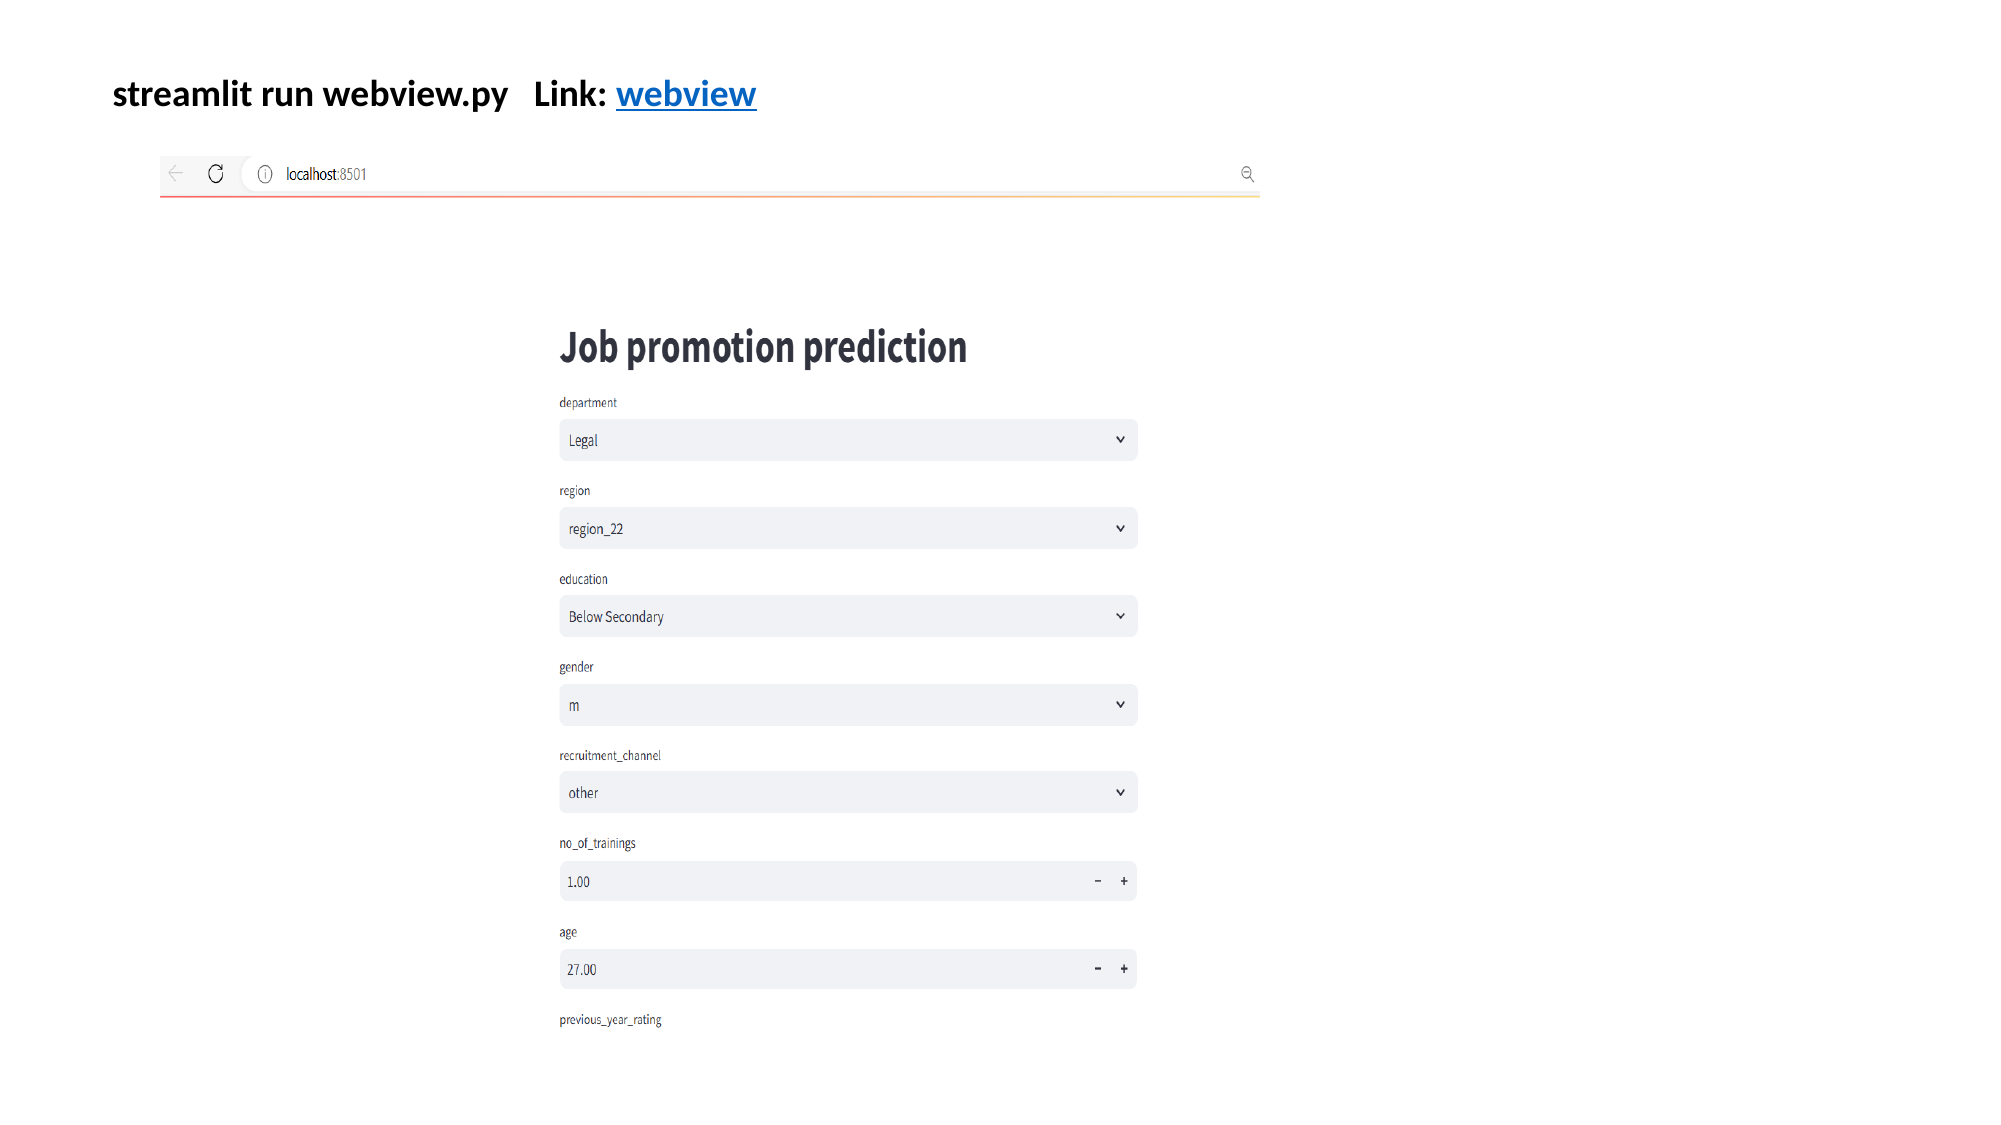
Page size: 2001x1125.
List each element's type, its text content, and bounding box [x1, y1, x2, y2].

text_box streamlit run webview.py Link: webview [97, 61, 1197, 122]
picture [160, 156, 1260, 1034]
